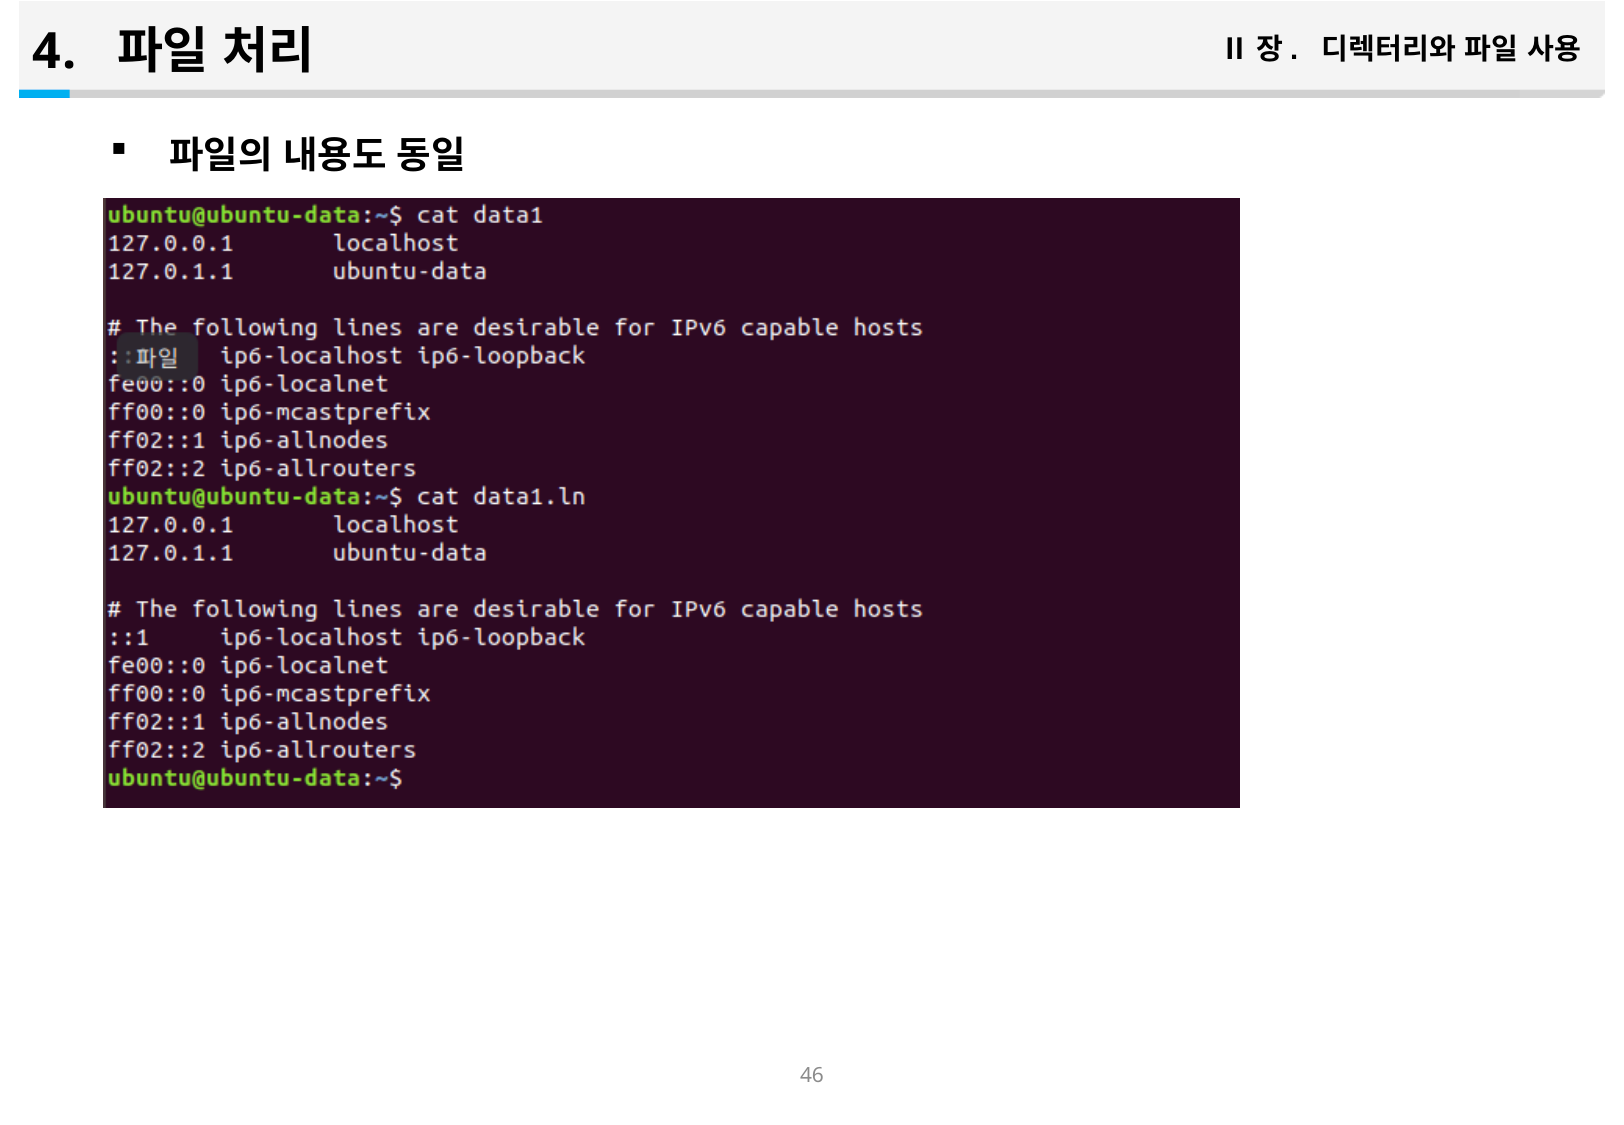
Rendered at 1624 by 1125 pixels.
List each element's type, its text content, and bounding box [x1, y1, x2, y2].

list 파일 처리 [17, 11, 1167, 85]
text_box 파일의 내용도 동일 [20, 123, 1602, 184]
text_box Ⅱ장. 디렉터리와 파일 사용 [1204, 22, 1596, 73]
picture [19, 1, 1605, 98]
slide_number 45 [622, 1045, 1002, 1106]
picture [102, 197, 1240, 808]
